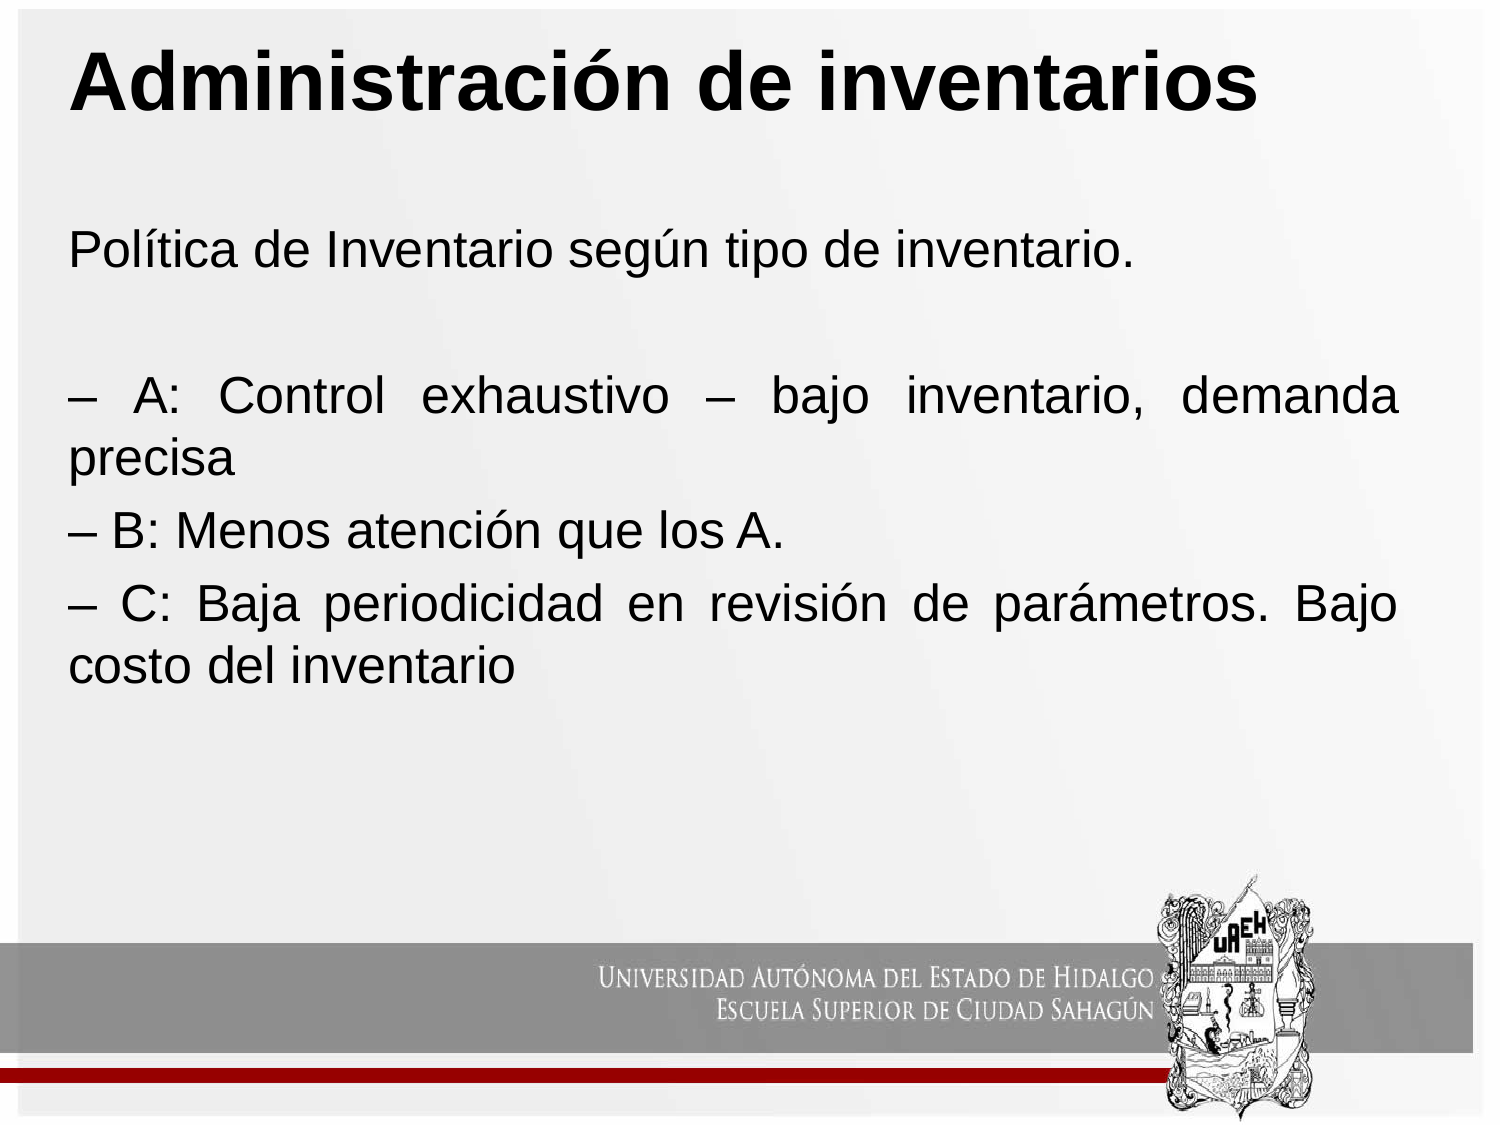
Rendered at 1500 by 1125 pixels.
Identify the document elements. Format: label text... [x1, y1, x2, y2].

picture [0, 0, 1500, 1125]
list Administración de inventarios Política de Inventario según tipo de inventario. – A: Control exhaustivo – bajo inventario, demanda precisa – B: Menos atención que los A. – C: Baja periodicidad en revisión de parámetros. Bajo costo del inventario [53, 19, 1415, 941]
